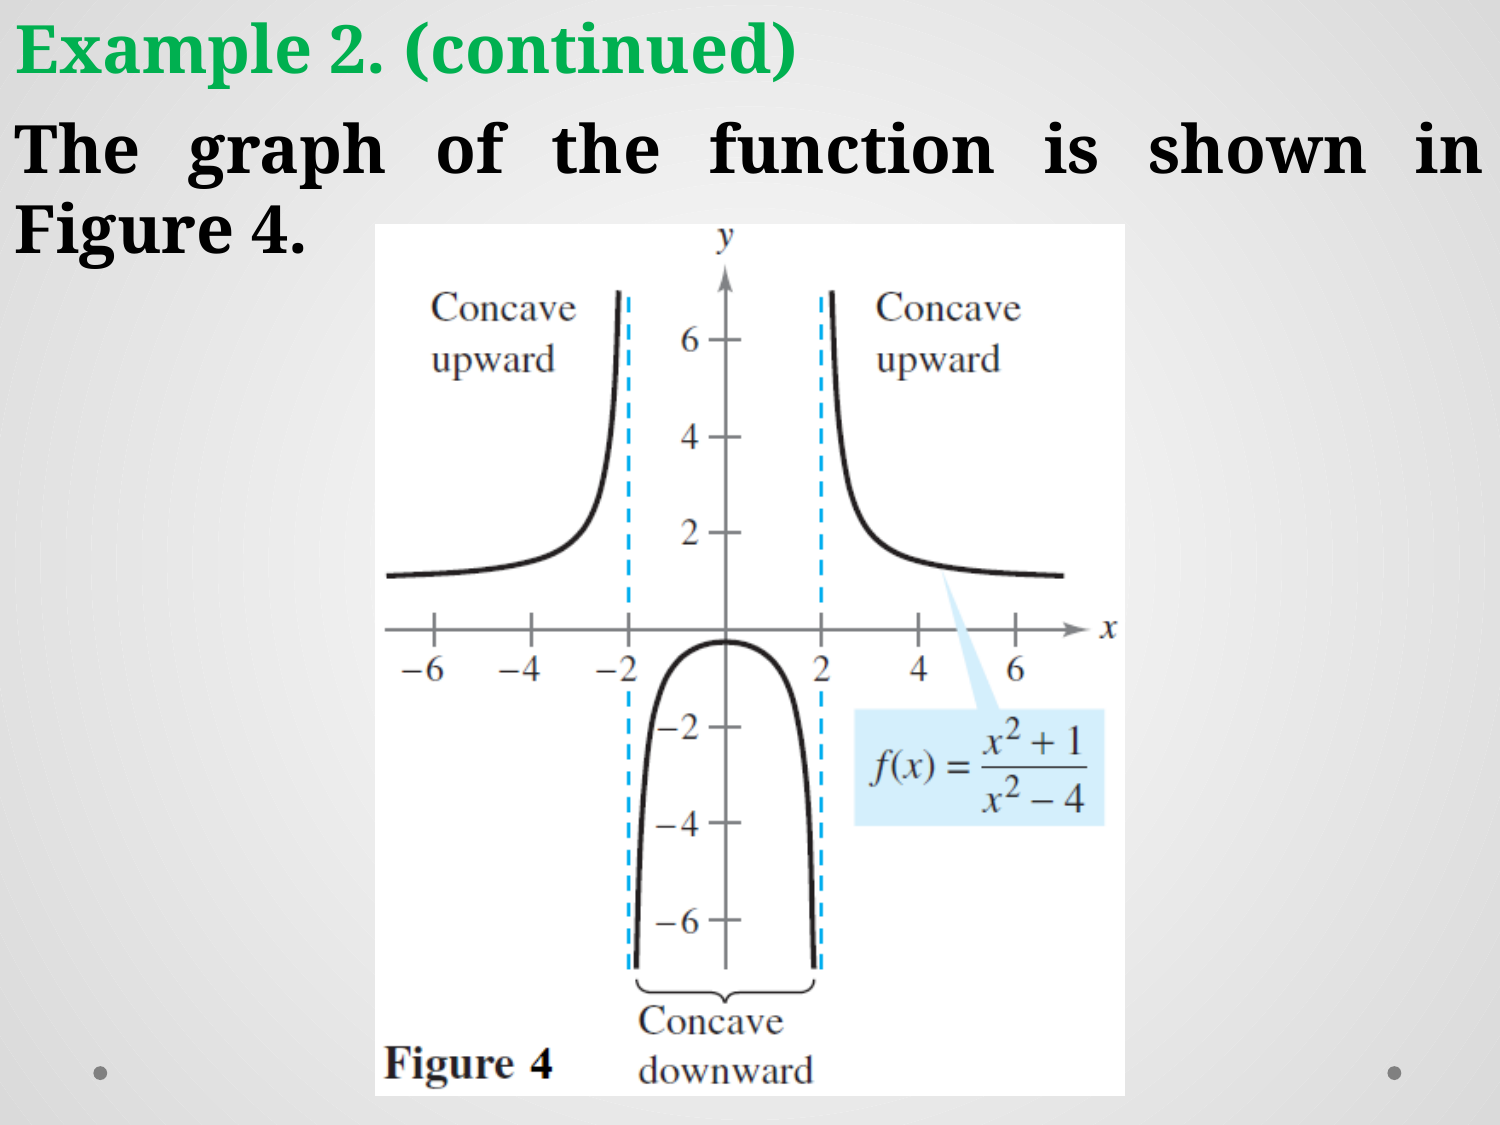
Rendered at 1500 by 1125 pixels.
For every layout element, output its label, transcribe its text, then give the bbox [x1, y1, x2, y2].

picture [374, 224, 1126, 1097]
text_box Example 2. (continued) [1, 0, 1500, 95]
text_box The graph of the function is shown in Figure 4. [0, 99, 1500, 275]
